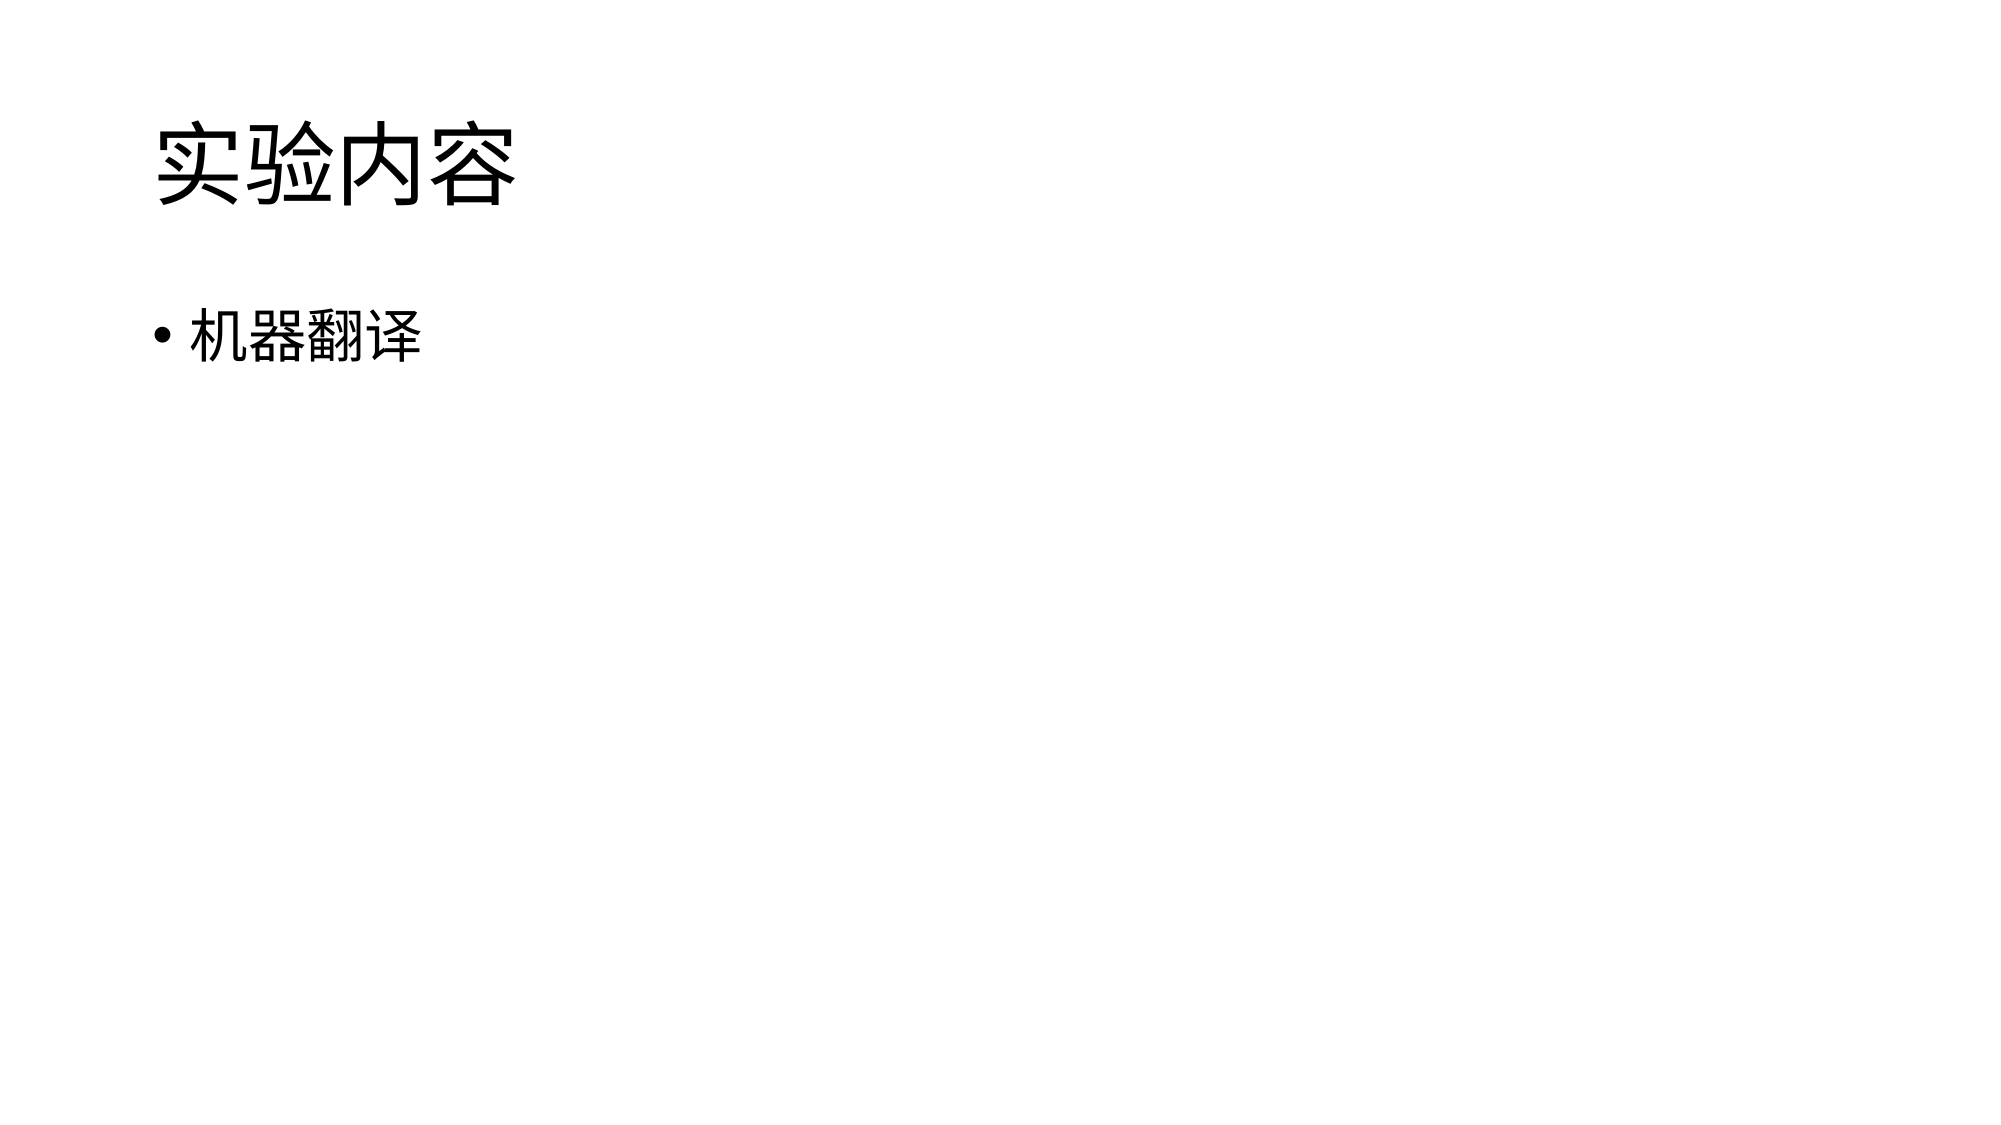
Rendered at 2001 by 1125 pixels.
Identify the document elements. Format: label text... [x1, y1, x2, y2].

list 机器翻译 [137, 299, 1863, 1014]
title 实验内容 [137, 59, 1863, 278]
